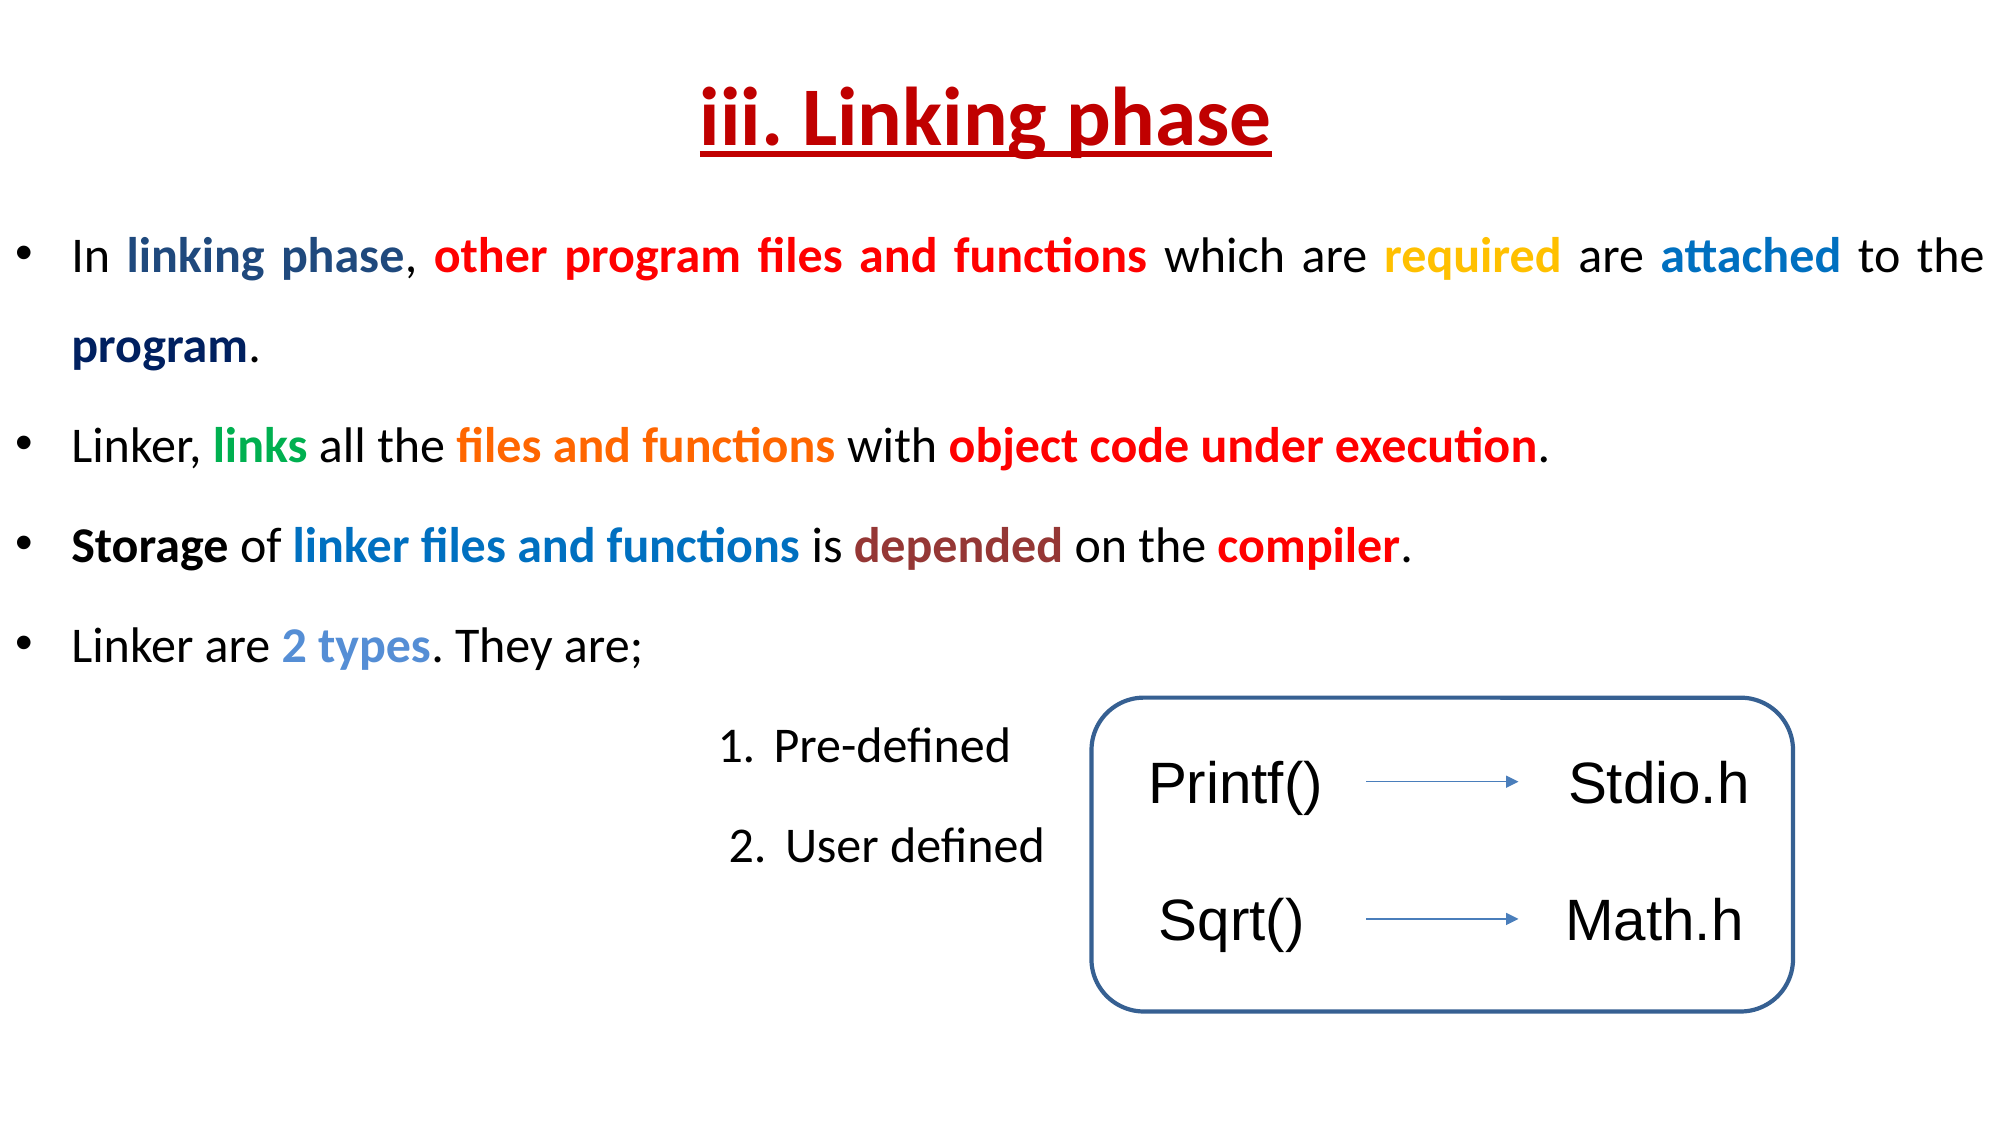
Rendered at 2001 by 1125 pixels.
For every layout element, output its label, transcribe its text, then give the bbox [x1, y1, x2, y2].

title iii. Linking phase [99, 45, 1900, 180]
text_box Math.h [1550, 874, 1780, 960]
list In linking phase, other program files and functions which are required are attached to the program. Linker, links all the files and functions with object code under execution. Storage of linker files and functions is depended on the compiler. Linker are 2 types. They are; Pre-defined User defined [0, 184, 2000, 1125]
text_box Stdio.h [1553, 737, 1767, 823]
text_box [1091, 697, 1794, 1012]
text_box Printf() [1133, 738, 1346, 823]
text_box Sqrt() [1143, 874, 1335, 960]
